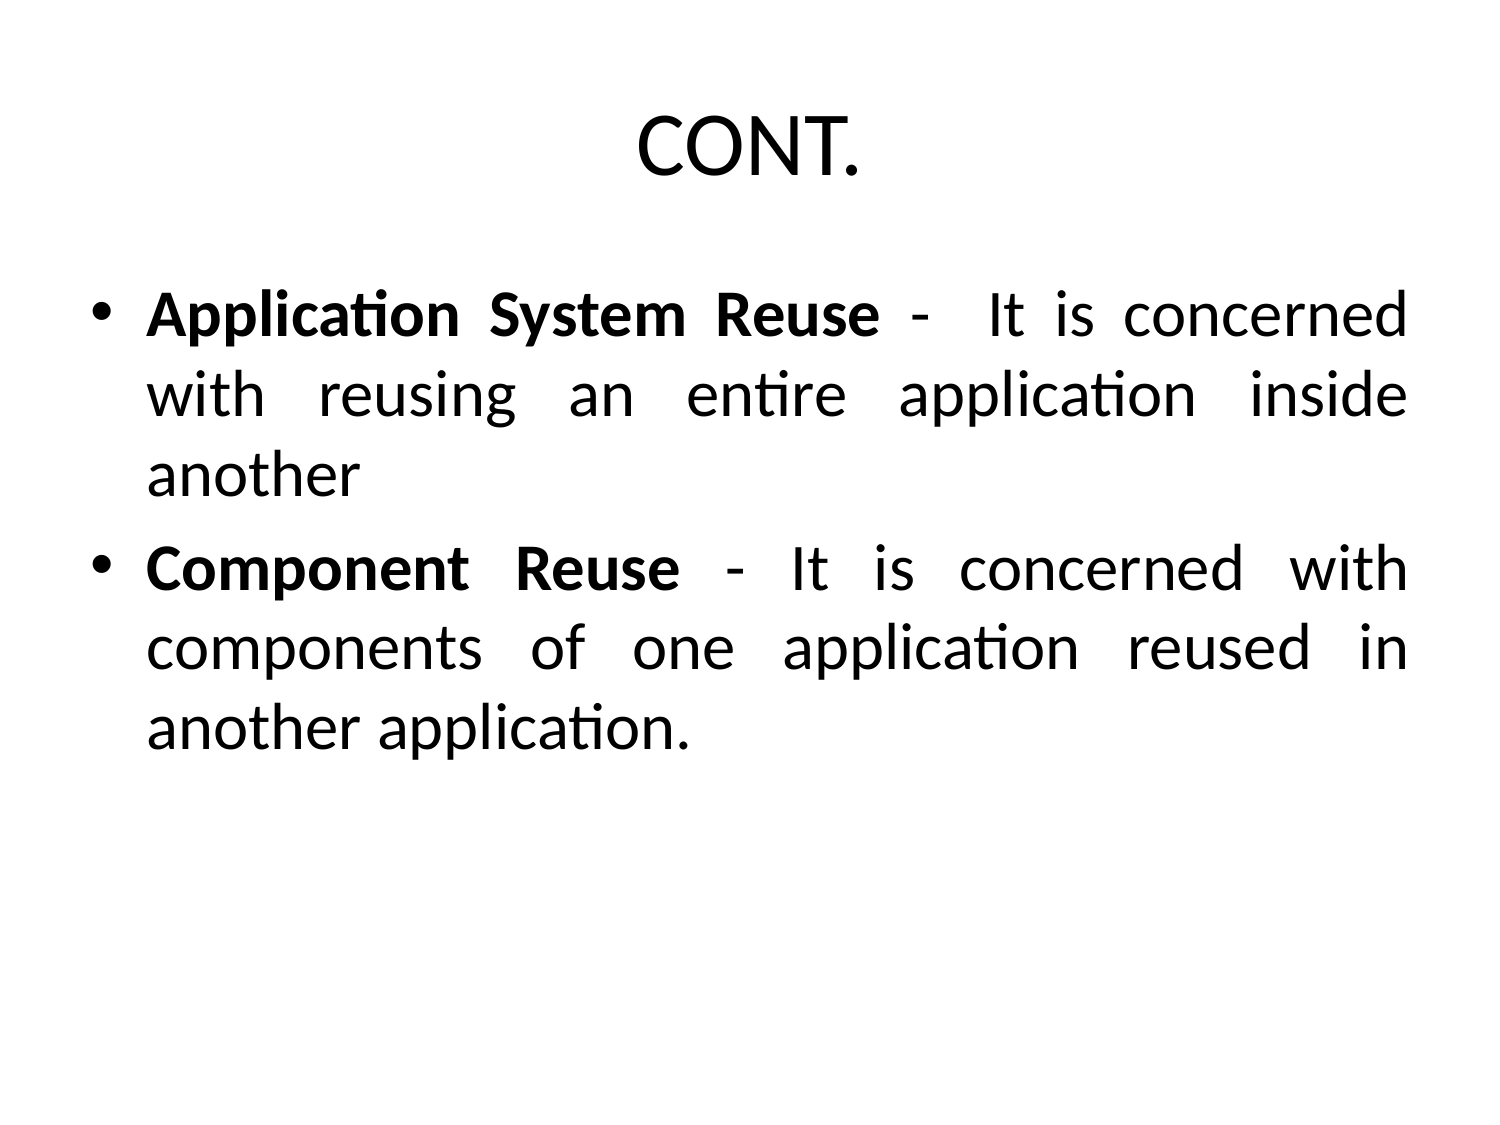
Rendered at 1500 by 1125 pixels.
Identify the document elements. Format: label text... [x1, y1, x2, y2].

title CONT. [75, 45, 1425, 233]
list Application System Reuse - It is concerned with reusing an entire application inside another Component Reuse - It is concerned with components of one application reused in another application. [75, 262, 1425, 1005]
